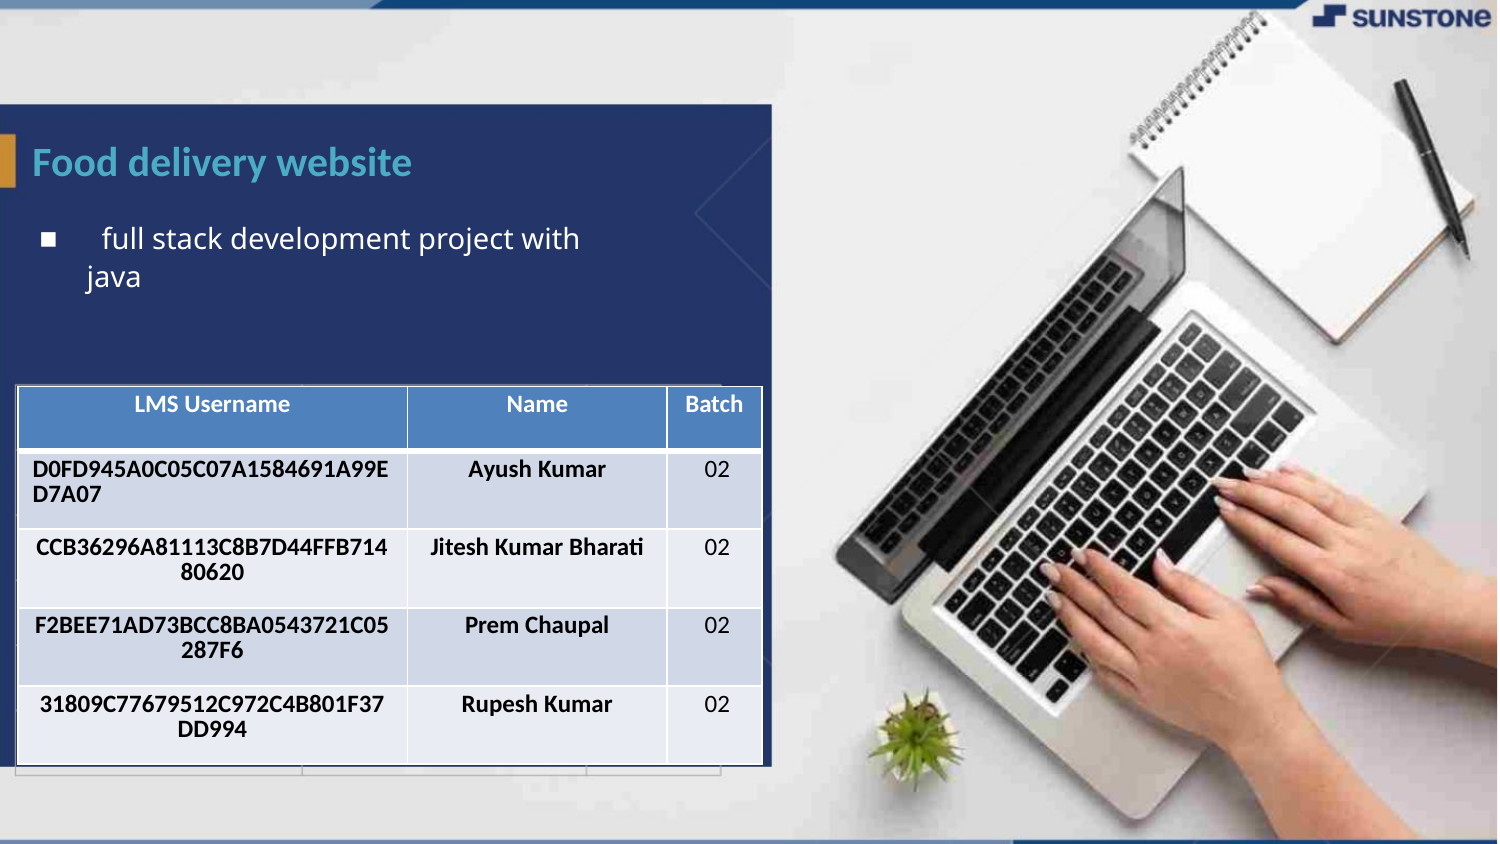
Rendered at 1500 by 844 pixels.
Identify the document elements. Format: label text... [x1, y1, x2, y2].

table_cell D0FD945A0C05C07A1584691A99ED7A07 [19, 454, 407, 528]
table_cell Rupesh Kumar [408, 687, 666, 763]
table_cell 02 [668, 687, 761, 763]
text_box [0, 0, 1498, 844]
table_header Batch [668, 387, 761, 448]
table_cell 02 [668, 530, 761, 607]
table_cell Ayush Kumar [408, 454, 666, 528]
table_cell 02 [668, 609, 761, 685]
table_cell 02 [668, 454, 761, 528]
table_cell Prem Chaupal [408, 609, 666, 685]
table_header Name [408, 387, 666, 448]
table_cell 31809C77679512C972C4B801F37DD994 [19, 687, 407, 763]
table_cell F2BEE71AD73BCC8BA0543721C05287F6 [19, 609, 407, 685]
text_box full stack development project with java [86, 218, 619, 294]
text_box Food delivery website [17, 127, 442, 193]
table_header LMS Username [19, 387, 407, 448]
text_box ▪ [38, 220, 74, 254]
table_cell CCB36296A81113C8B7D44FFB71480620 [19, 530, 407, 607]
table_cell Jitesh Kumar Bharati [408, 530, 666, 607]
